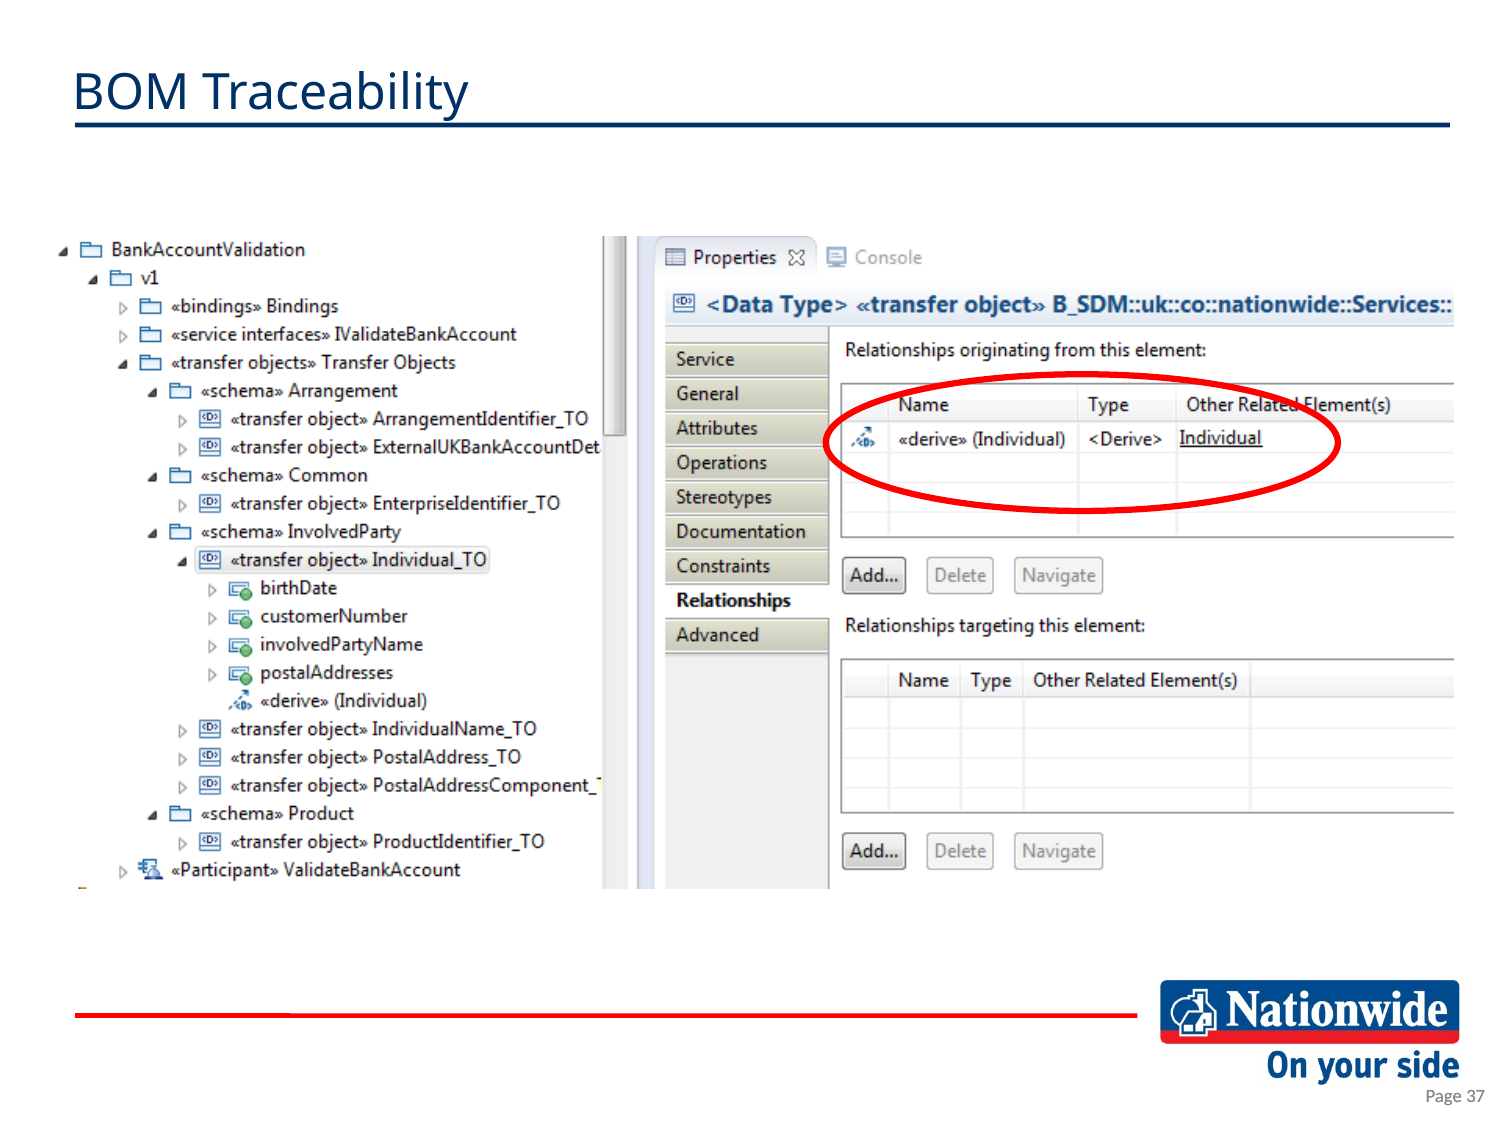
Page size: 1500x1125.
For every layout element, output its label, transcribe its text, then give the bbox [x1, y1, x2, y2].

picture [1151, 976, 1468, 1088]
picture [46, 236, 1454, 889]
title BOM Traceability [57, 51, 1438, 188]
